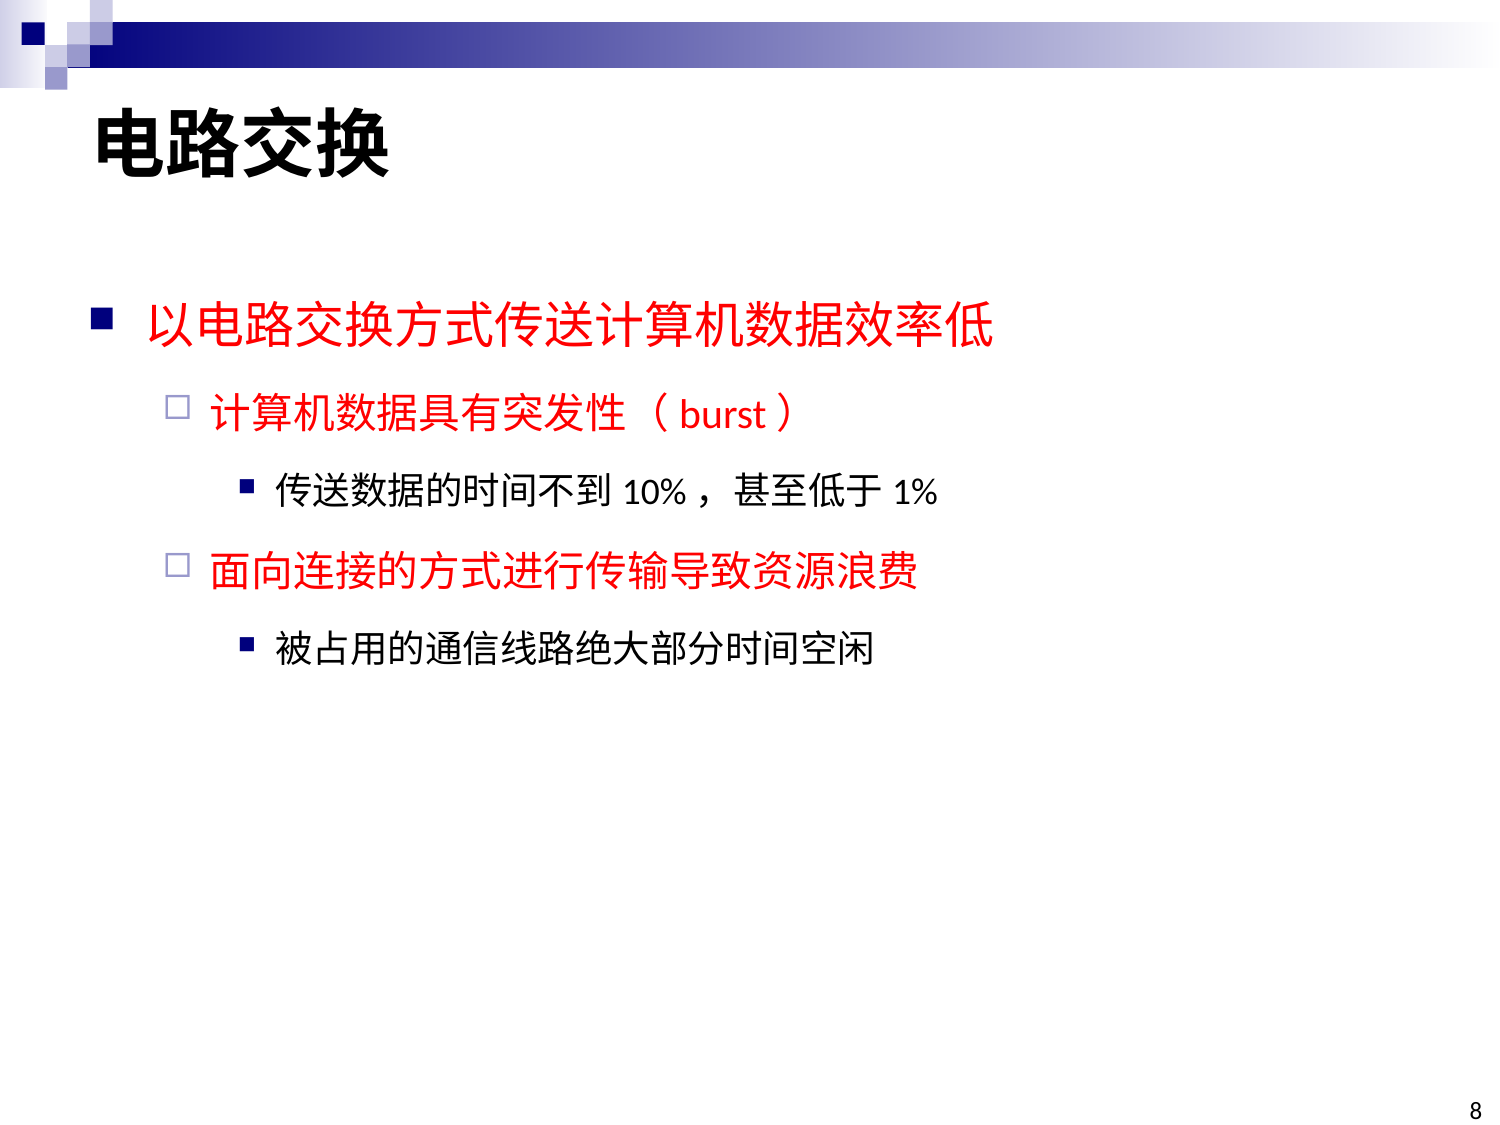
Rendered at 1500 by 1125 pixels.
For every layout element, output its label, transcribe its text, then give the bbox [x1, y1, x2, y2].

slide_number 8 [1448, 1100, 1483, 1125]
text_box 以电路交换方式传送计算机数据效率低 计算机数据具有突发性（burst） 传送数据的时间不到10%，甚至低于1% 面向连接的方式进行传输导致资源浪费 被占用的通信线路绝大部分时间空闲 [72, 255, 1483, 976]
title 电路交换 [75, 75, 1425, 209]
